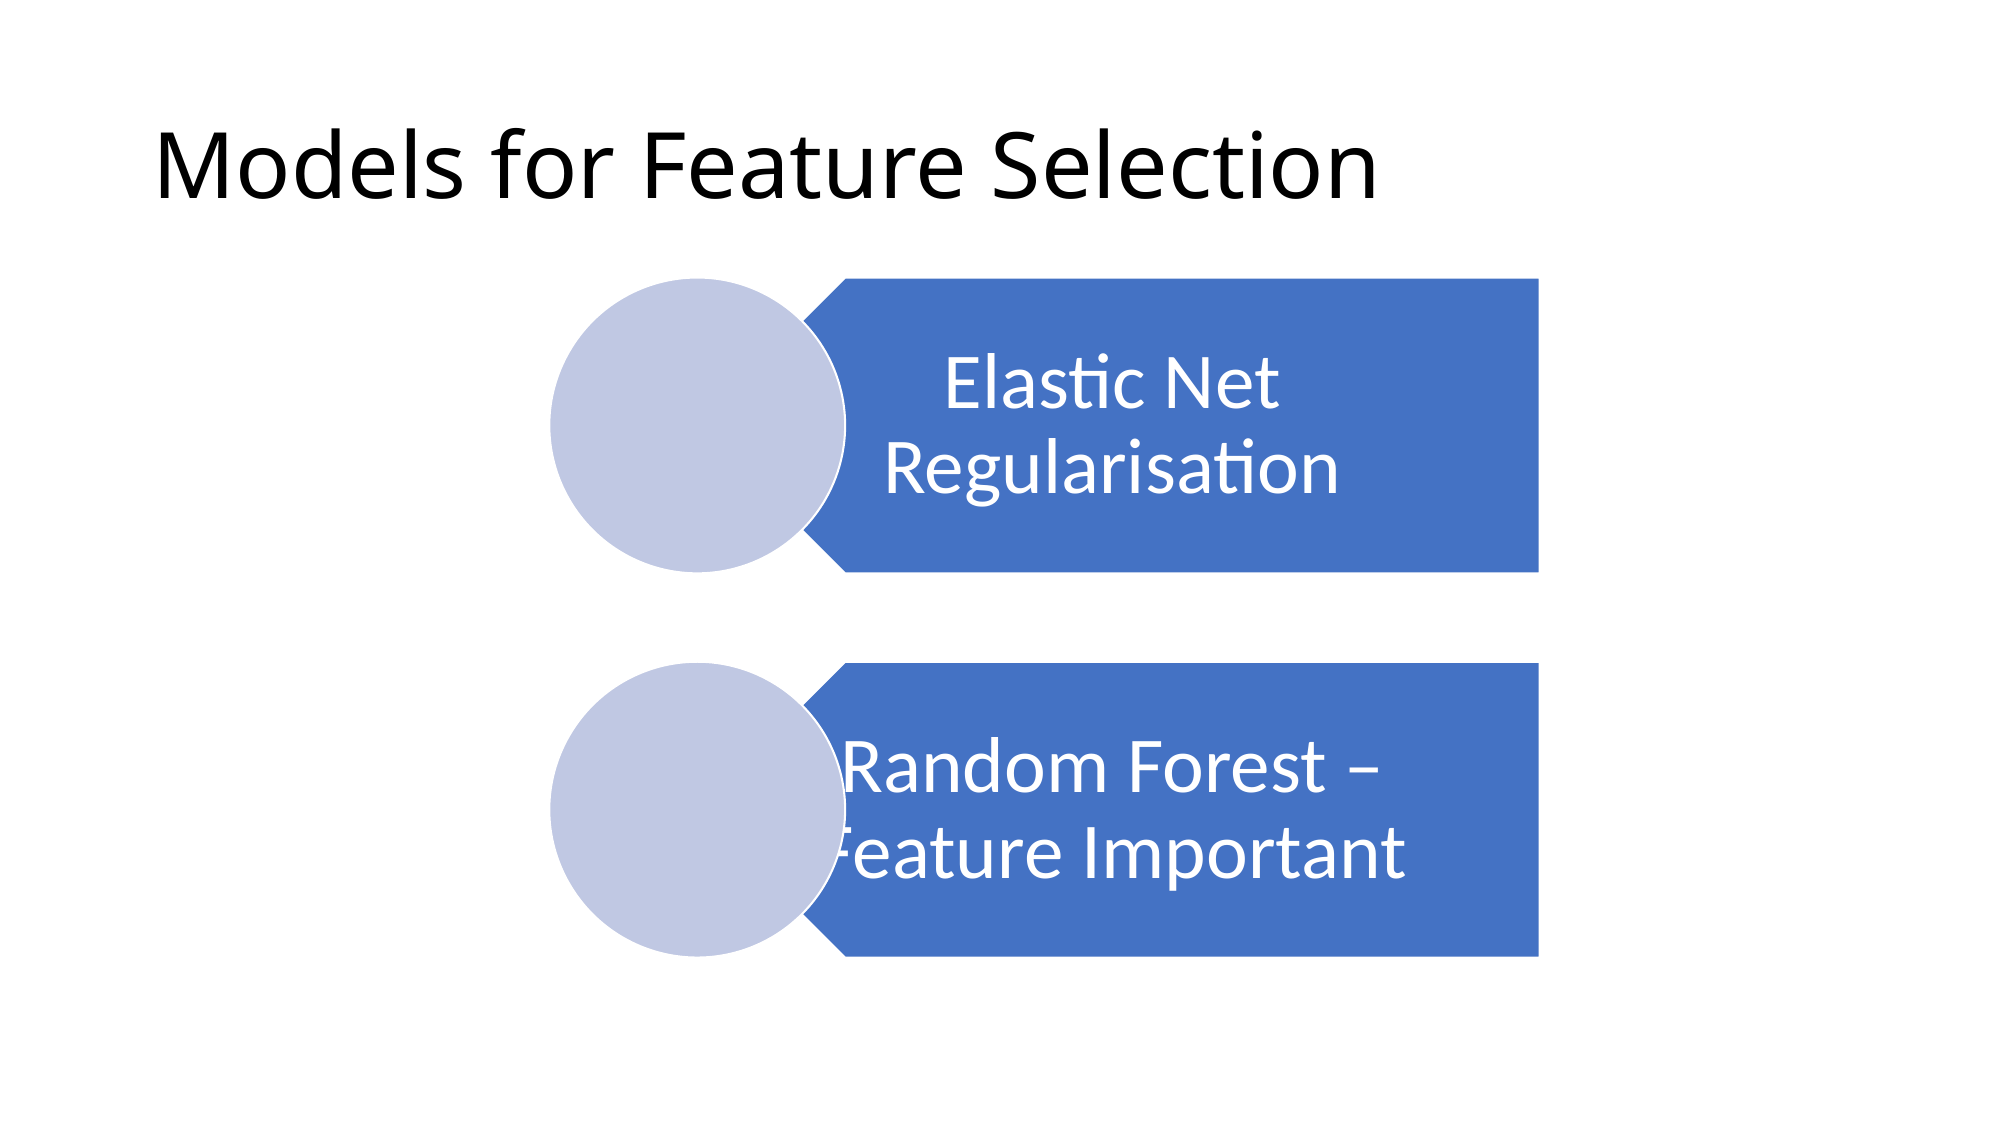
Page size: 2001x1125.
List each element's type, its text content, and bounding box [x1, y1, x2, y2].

title Models for Feature Selection [137, 59, 1863, 278]
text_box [411, 277, 1678, 958]
